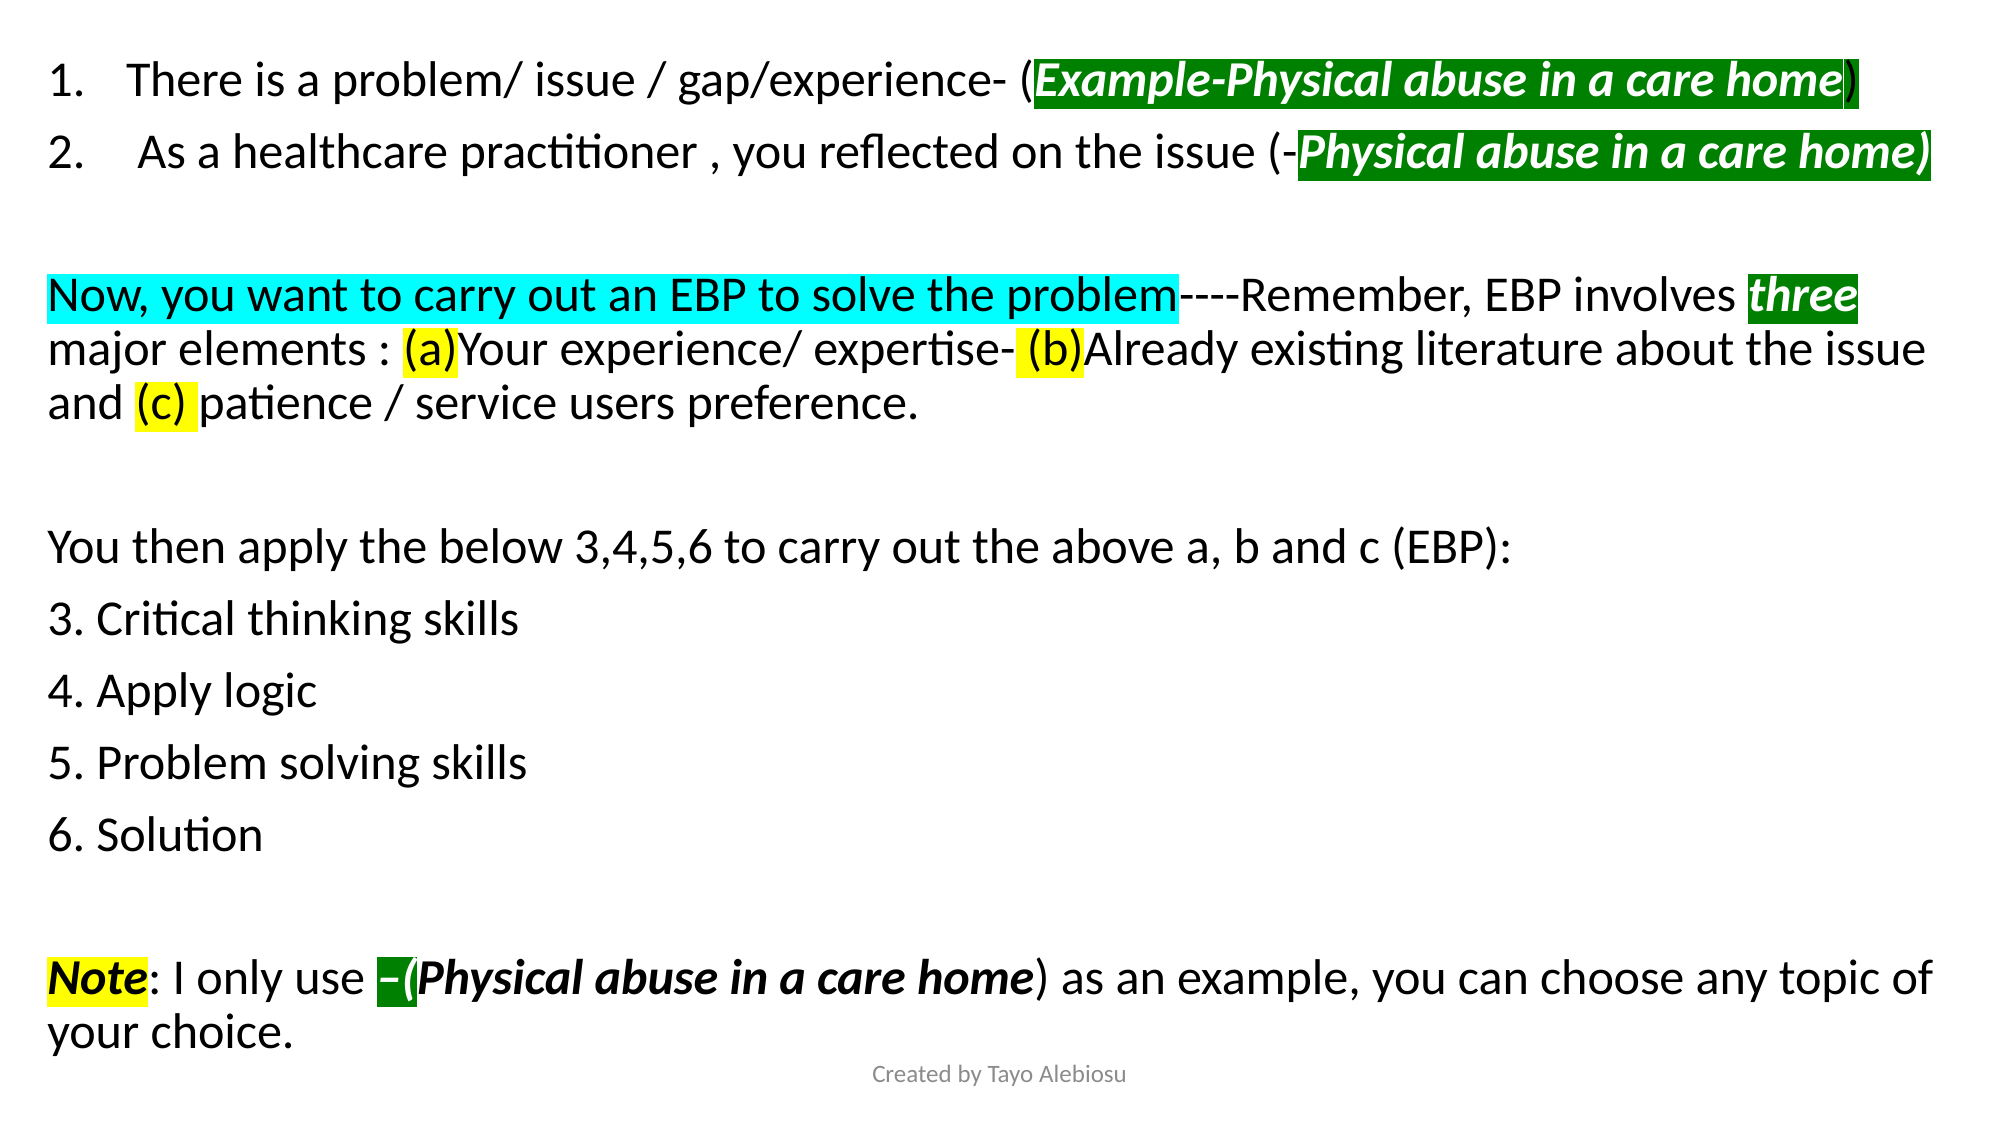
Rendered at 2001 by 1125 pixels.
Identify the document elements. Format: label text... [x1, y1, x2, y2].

footer Created by Tayo Alebiosu [662, 1042, 1338, 1103]
list There is a problem/ issue / gap/experience- (Example-Physical abuse in a care home) As a healthcare practitioner , you reflected on the issue (-Physical abuse in a care home) Now, you want to carry out an EBP to solve the problem----Remember, EBP involves three major elements : (a)Your experience/ expertise- (b)Already existing literature about the issue and (c) patience / service users preference. You then apply the below 3,4,5,6 to carry out the above a, b and c (EBP): 3. Critical thinking skills 4. Apply logic 5. Problem solving skills 6. Solution Note: I only use –(Physical abuse in a care home) as an example, you can choose any topic of your choice. [32, 45, 1959, 1103]
